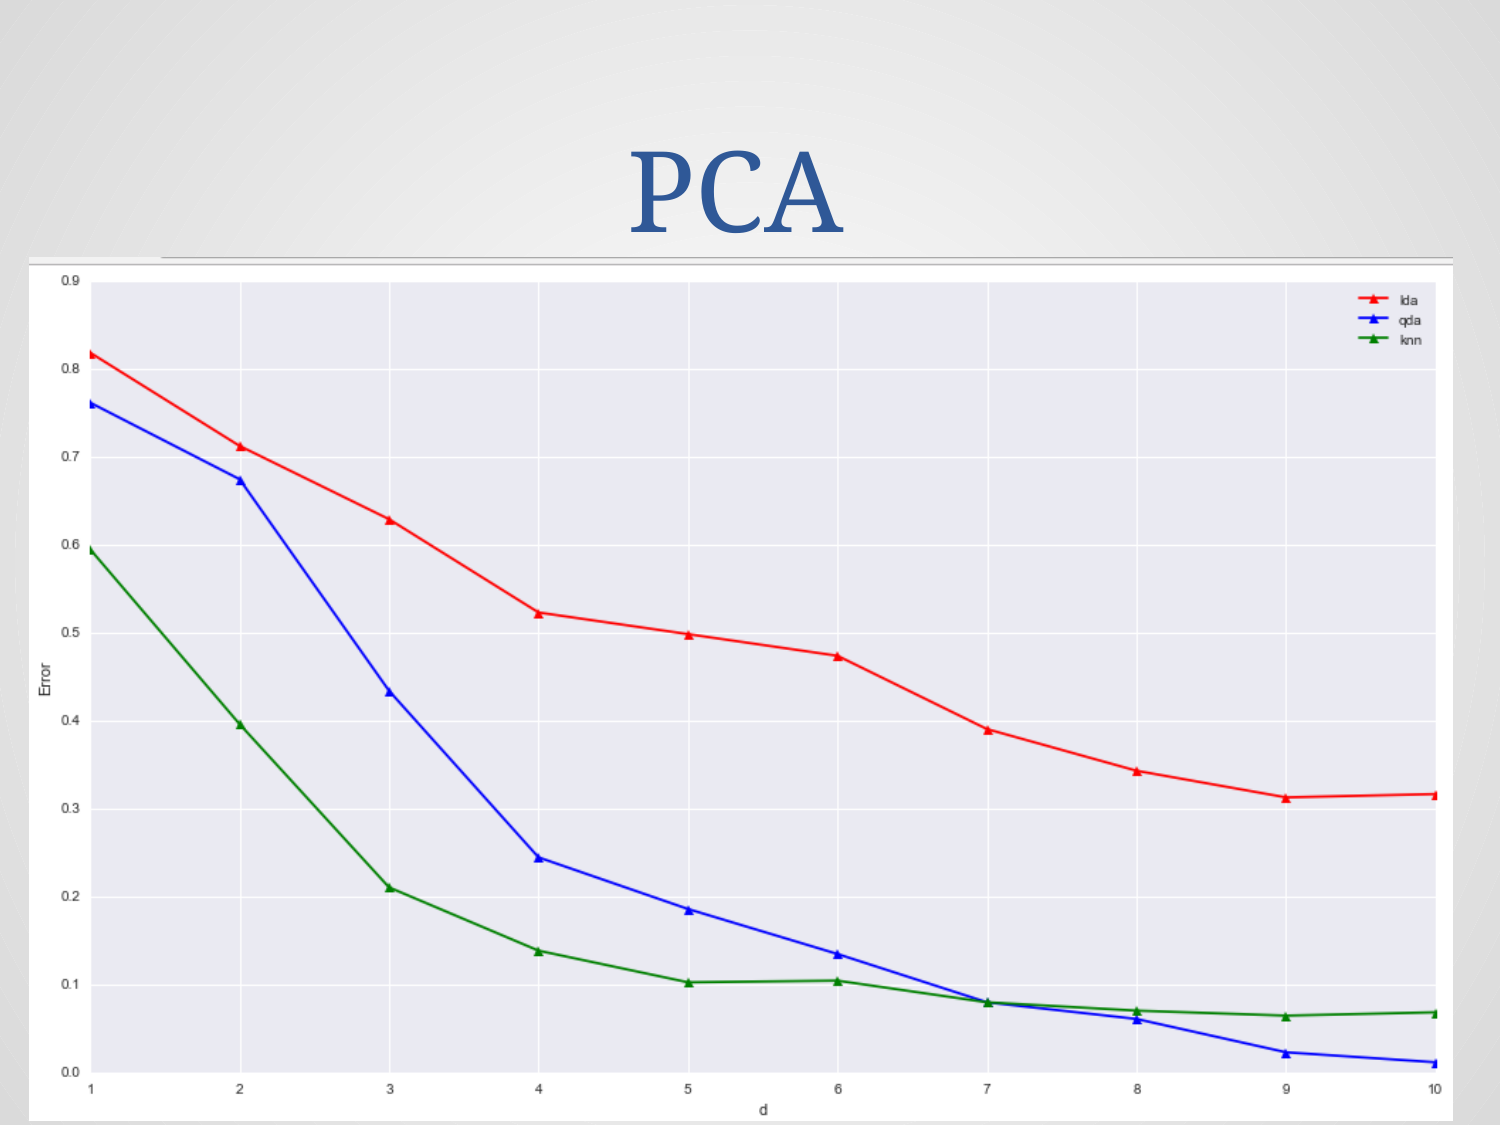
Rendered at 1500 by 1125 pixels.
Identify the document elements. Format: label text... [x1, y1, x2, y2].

title PCA [75, 0, 1425, 256]
picture [29, 257, 1453, 1122]
